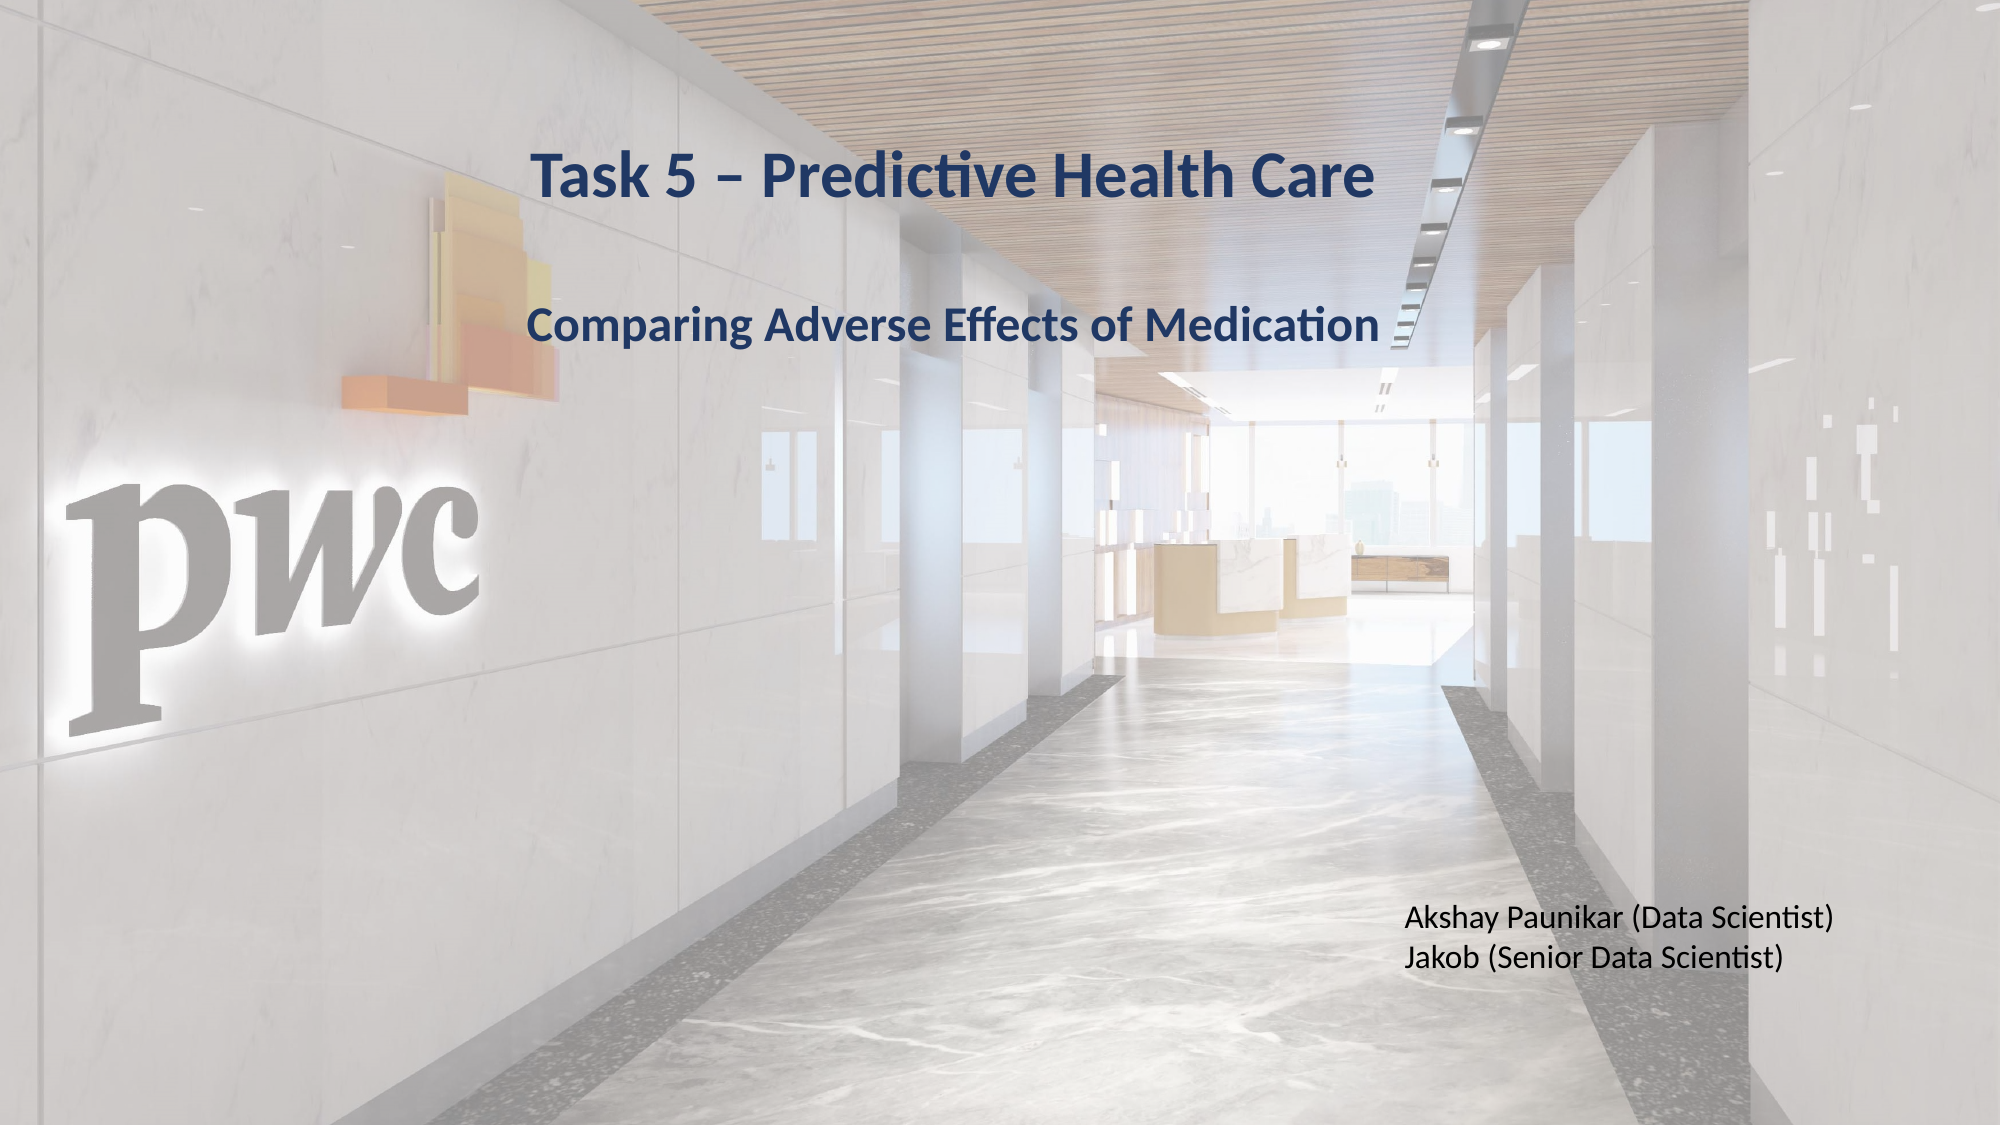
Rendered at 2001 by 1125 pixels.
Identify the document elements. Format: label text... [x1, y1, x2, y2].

text_box Akshay Paunikar (Data Scientist) Jakob (Senior Data Scientist) [1389, 887, 1927, 983]
text_box Task 5 – Predictive Health Care Comparing Adverse Effects of Medication [339, 123, 1568, 359]
